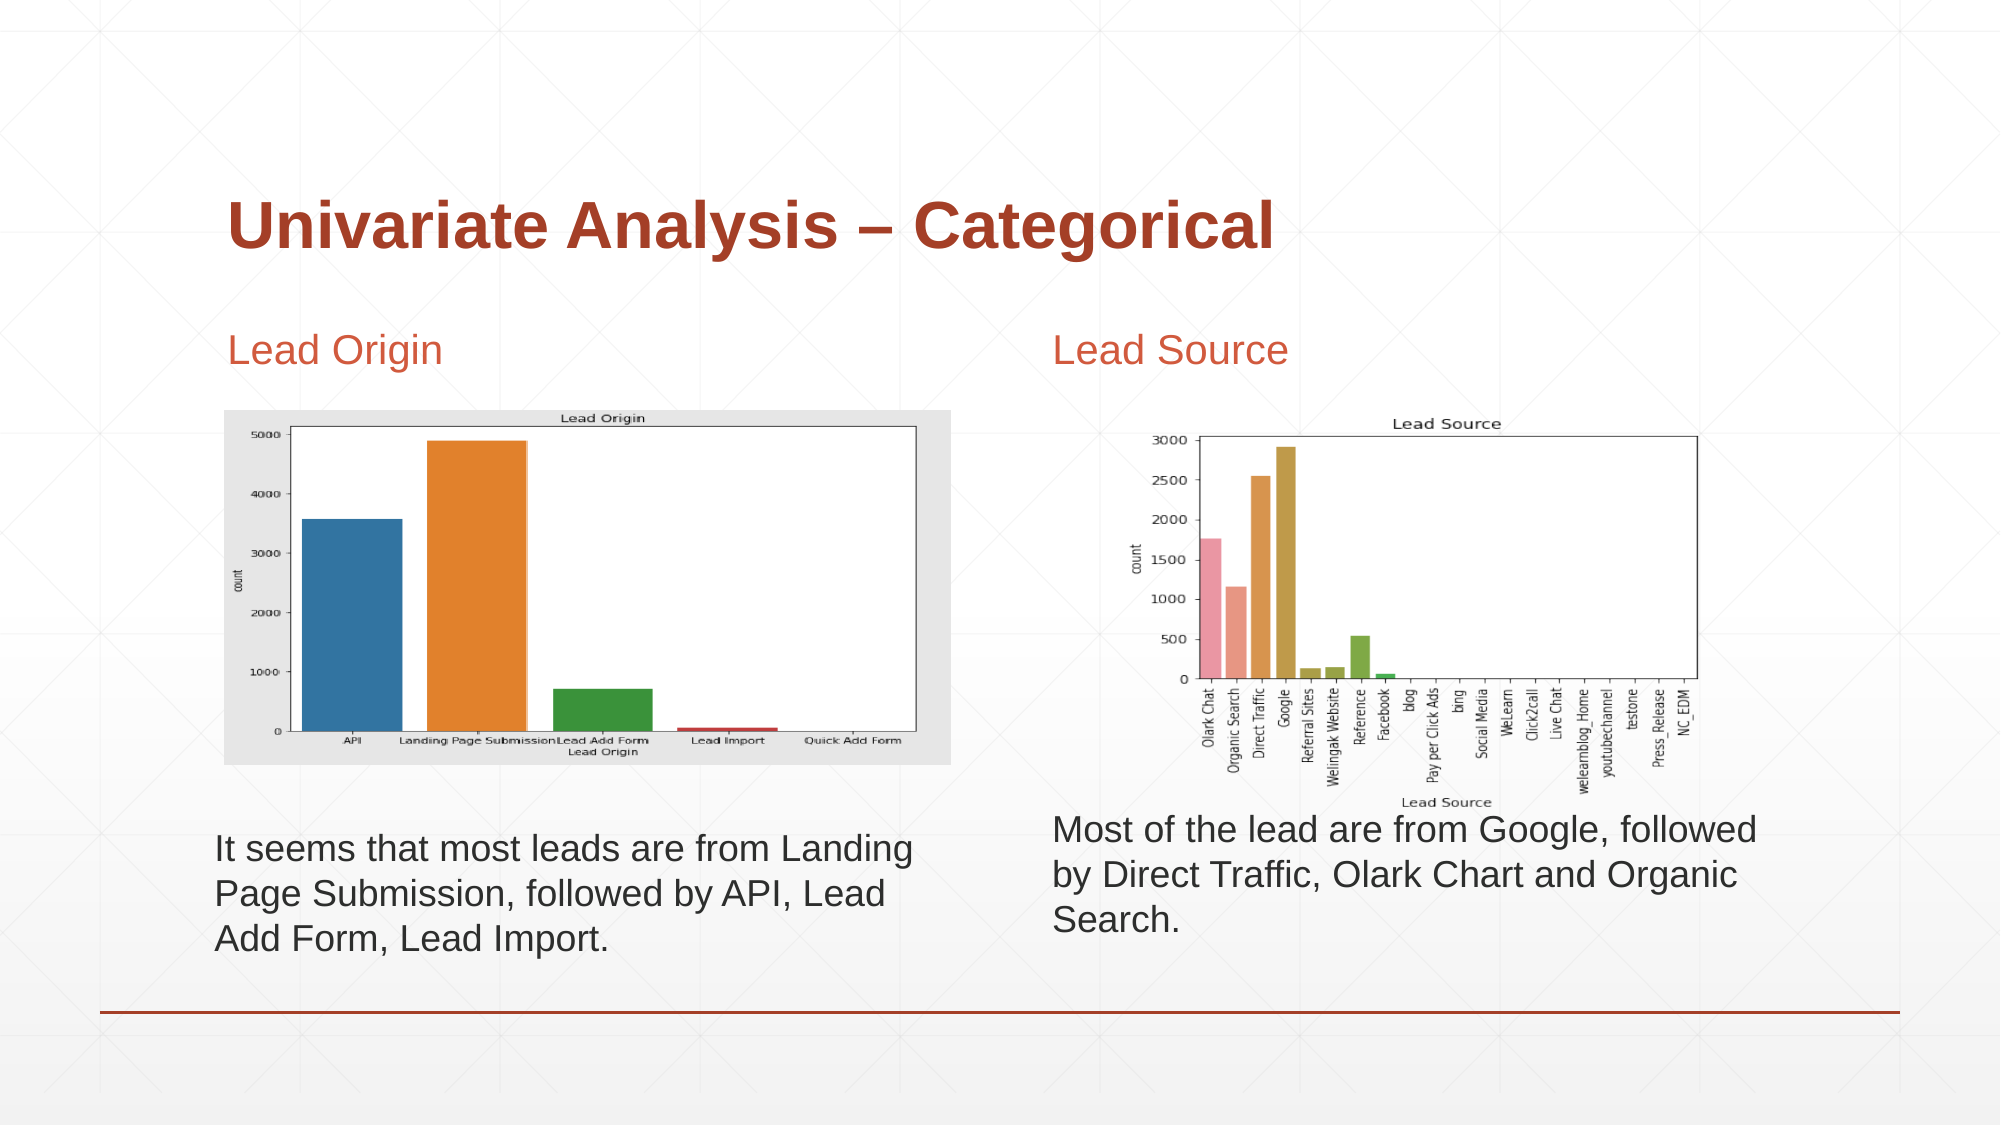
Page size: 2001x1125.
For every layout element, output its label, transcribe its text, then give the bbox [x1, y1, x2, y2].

text_box Most of the lead are from Google, followed by Direct Traffic, Olark Chart and Organic Search. [1037, 797, 1788, 993]
list Lead Origin [212, 298, 963, 404]
text_box It seems that most leads are from Landing Page Submission, followed by API, Lead Add Form, Lead Import. [199, 816, 950, 1011]
list Lead Source [1037, 298, 1788, 404]
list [1119, 410, 1706, 817]
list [224, 410, 951, 765]
title Univariate Analysis – Categorical [212, 82, 1788, 271]
